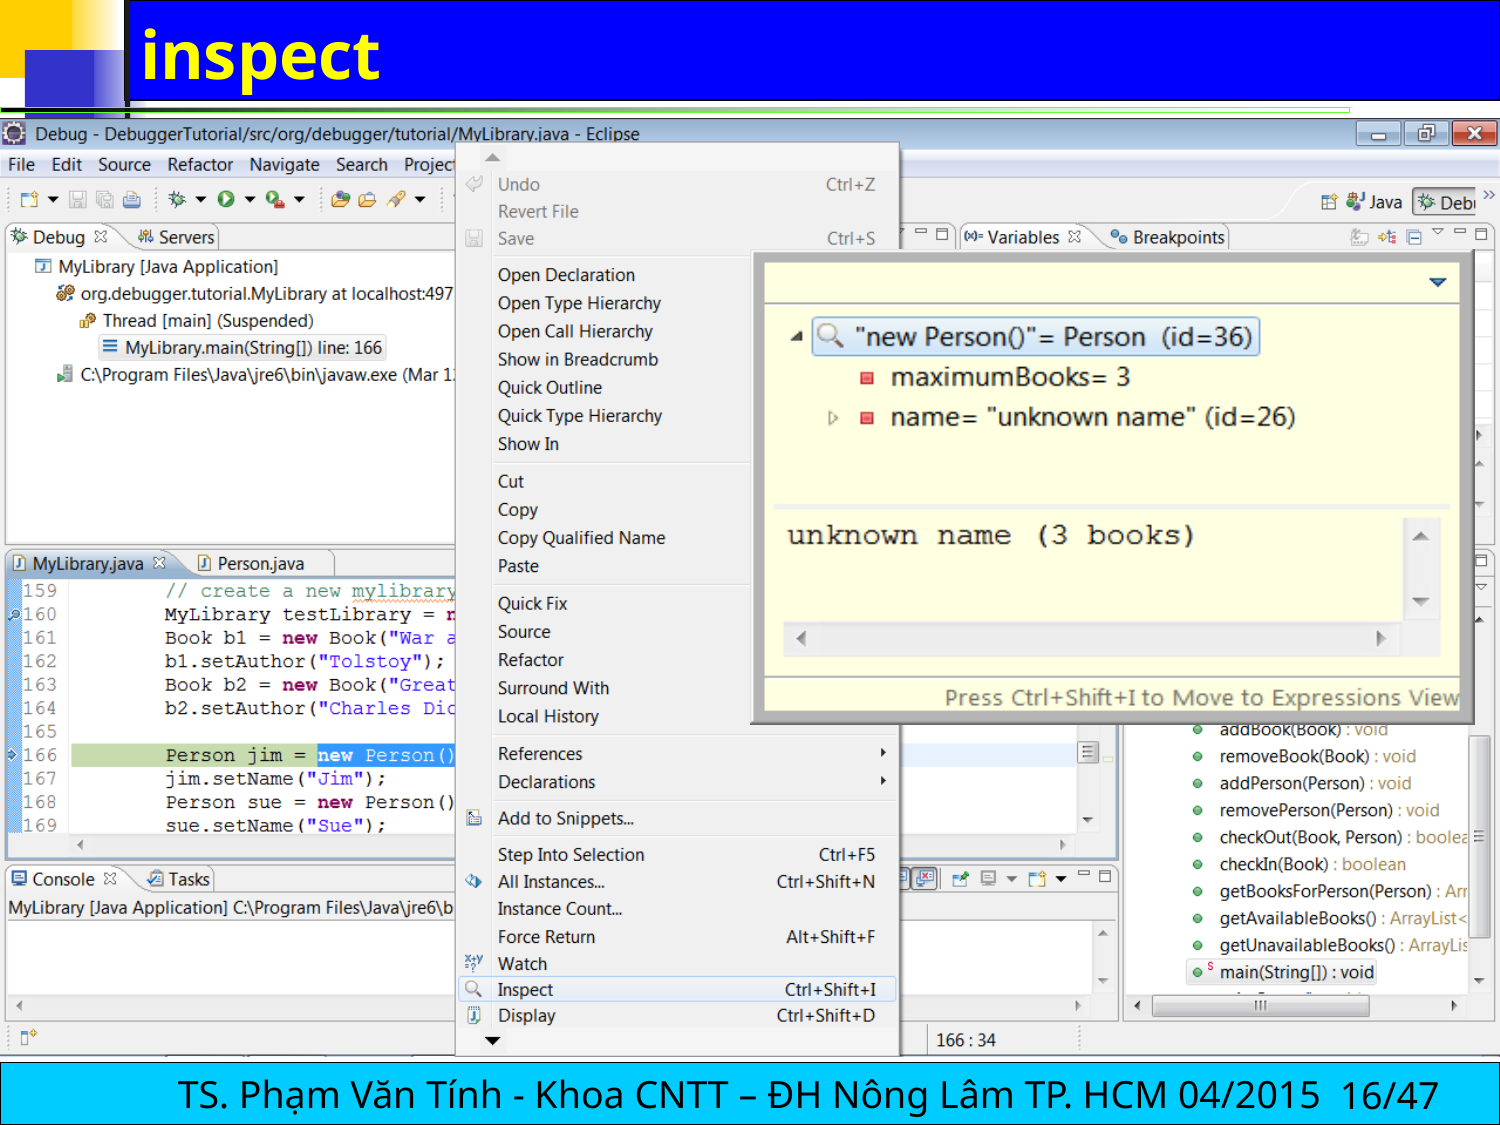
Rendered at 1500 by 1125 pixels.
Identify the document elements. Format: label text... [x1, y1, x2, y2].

picture [749, 249, 1476, 726]
title inspect [124, 12, 1467, 101]
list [0, 118, 1500, 1057]
